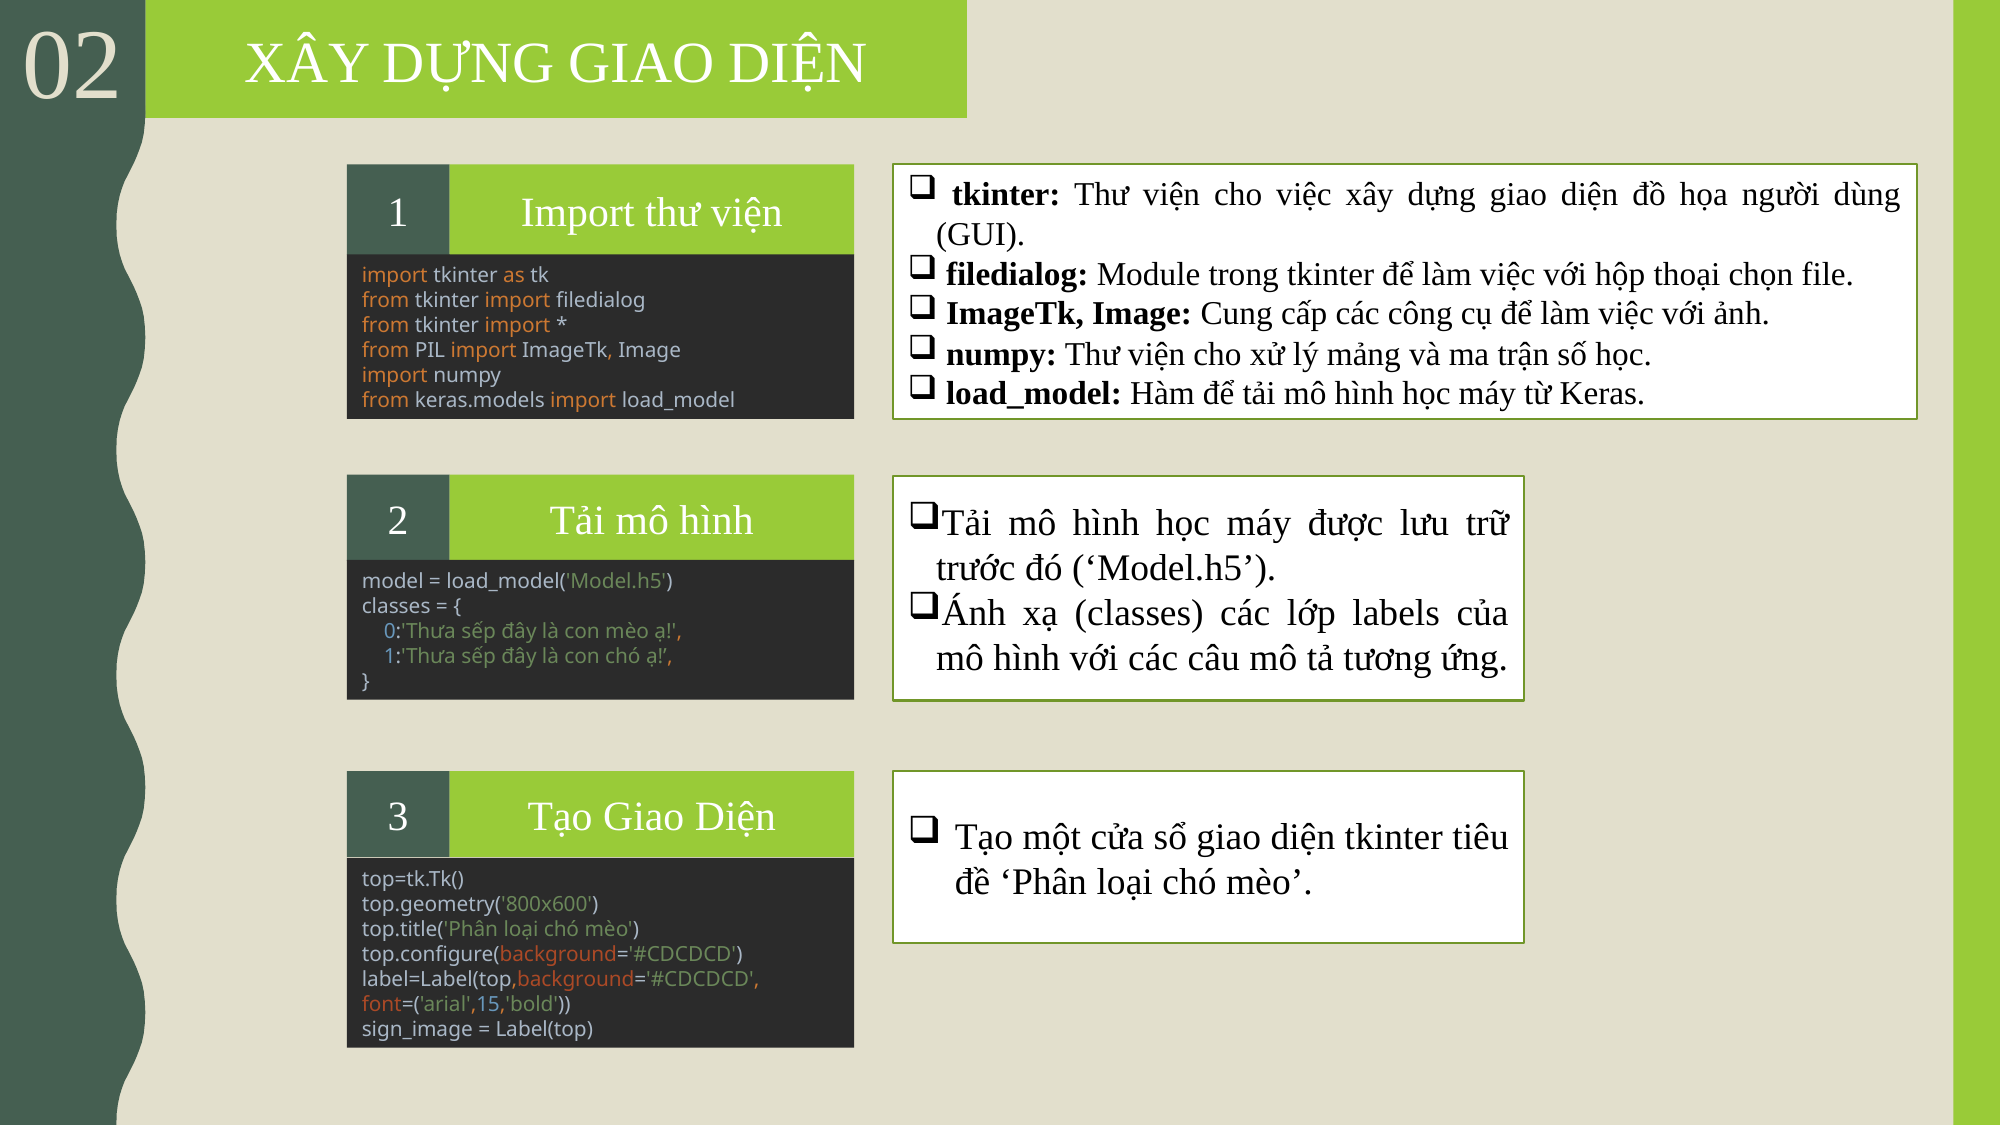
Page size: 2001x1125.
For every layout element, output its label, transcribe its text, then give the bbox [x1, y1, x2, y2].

text_box Tải mô hình học máy được lưu trữ trước đó (‘Model.h5’). Ánh xạ (classes) các lớp labels của mô hình với các câu mô tả tương ứng. [892, 475, 1525, 702]
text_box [346, 164, 855, 420]
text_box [346, 771, 855, 1049]
text_box 02 [0, 0, 145, 119]
text_box Tạo một cửa sổ giao diện tkinter tiêu đề ‘Phân loại chó mèo’. [892, 770, 1525, 944]
text_box tkinter: Thư viện cho việc xây dựng giao diện đồ họa người dùng (GUI). filedialog: Module trong tkinter để làm việc với hộp thoại chọn file. ImageTk, Image: Cung cấp các công cụ để làm việc với ảnh. numpy: Thư viện cho xử lý mảng và ma trận số học. load_model: Hàm để tải mô hình học máy từ Keras. [892, 163, 1918, 420]
text_box XÂY DỰNG GIAO DIỆN [145, 0, 968, 119]
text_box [346, 474, 855, 701]
